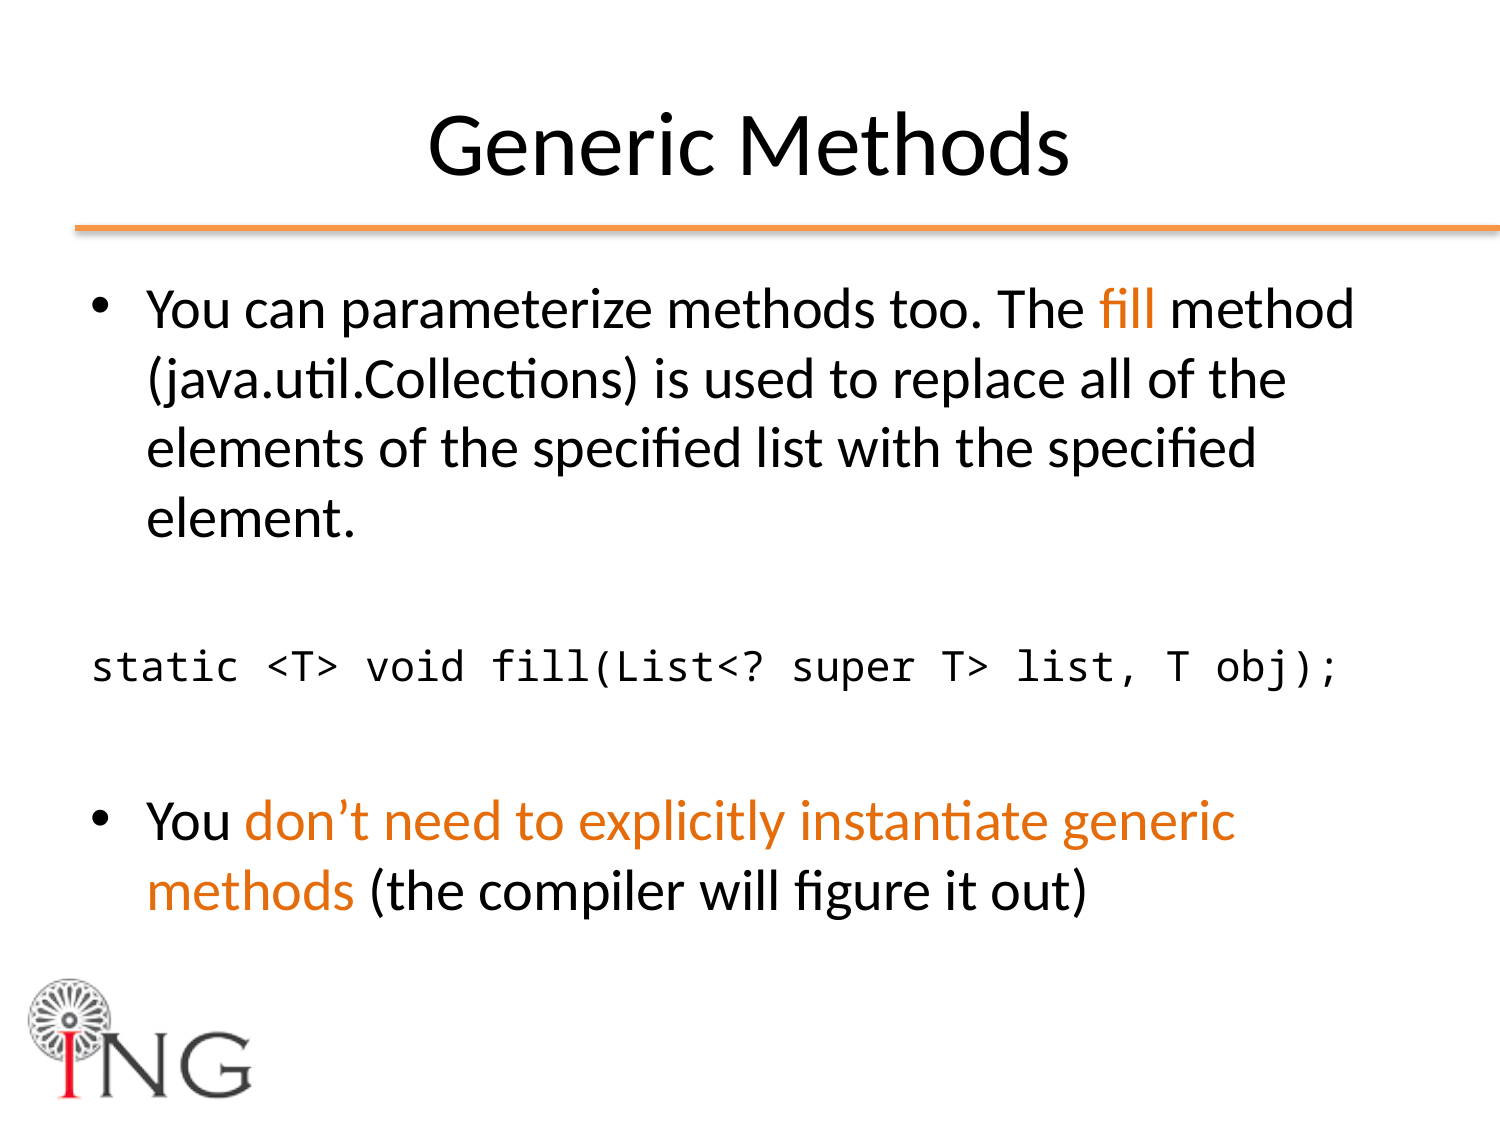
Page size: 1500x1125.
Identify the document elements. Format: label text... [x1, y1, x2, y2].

title Generic Methods [75, 45, 1425, 233]
picture [3, 956, 281, 1125]
list You can parameterize methods too. The fill method (java.util.Collections) is used to replace all of the elements of the specified list with the specified element. static <T> void fill(List<? super T> list, T obj); You don’t need to explicitly instantiate generic methods (the compiler will ﬁgure it out) [75, 262, 1425, 1005]
